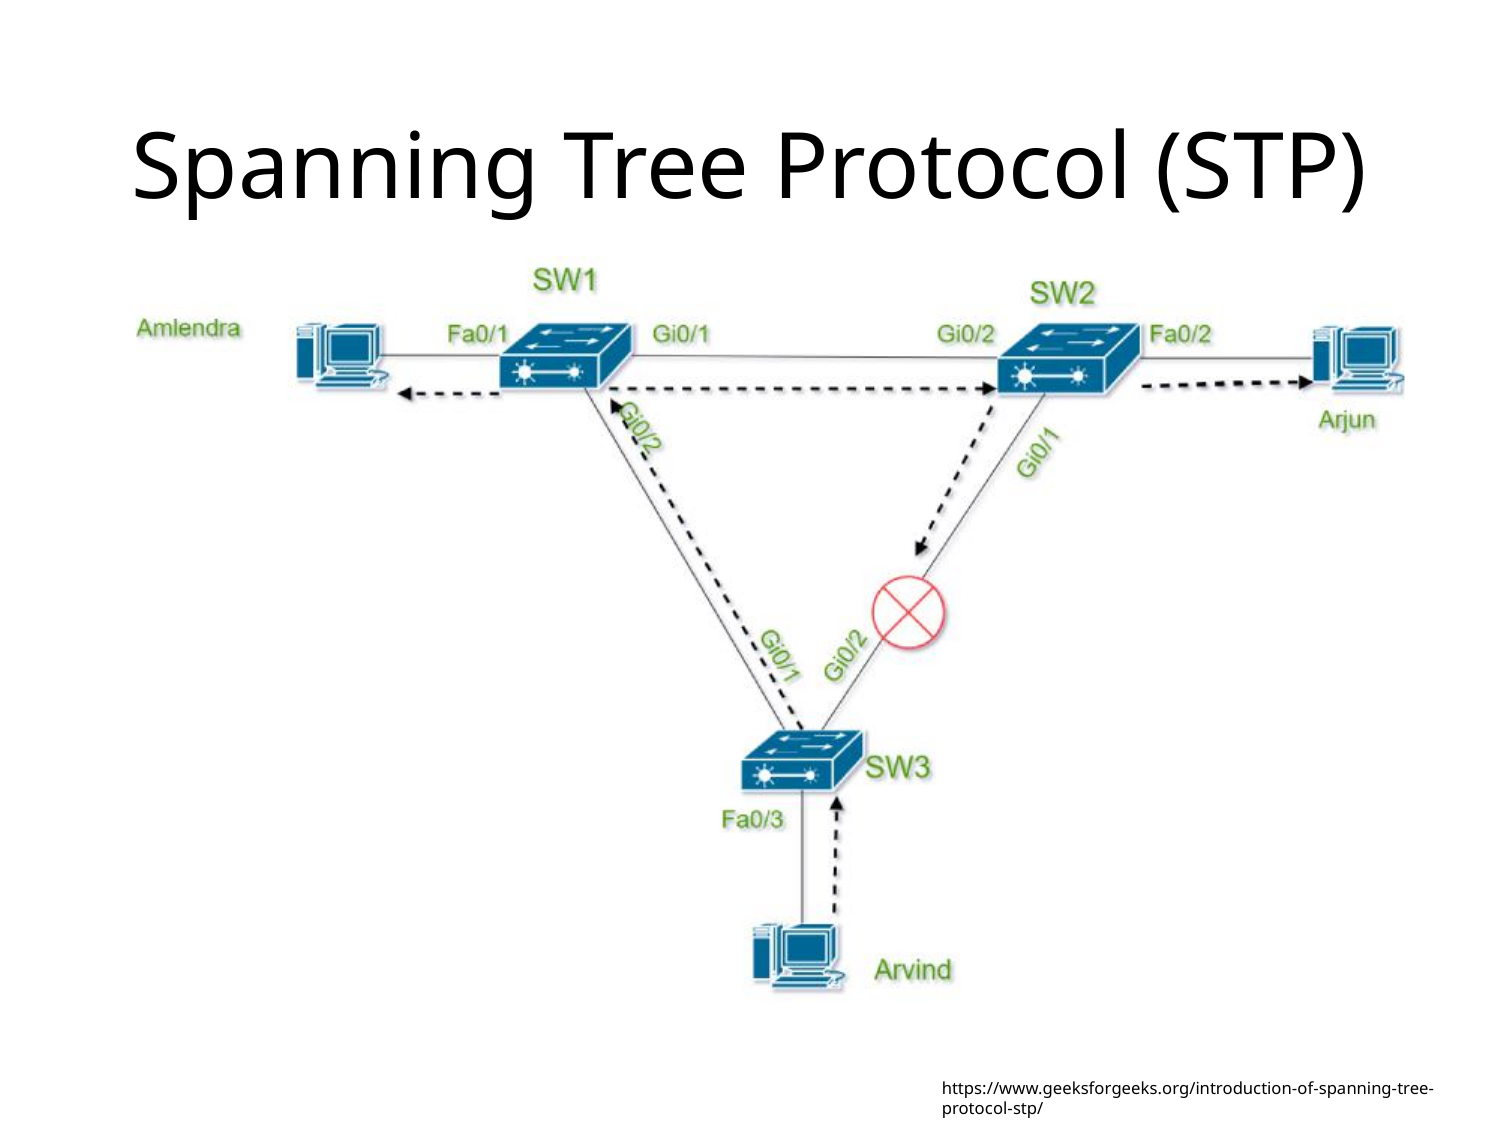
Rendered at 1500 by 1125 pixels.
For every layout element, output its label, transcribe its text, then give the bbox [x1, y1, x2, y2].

text_box https://www.geeksforgeeks.org/introduction-of-spanning-tree-protocol-stp/ [927, 1070, 1471, 1125]
title Spanning Tree Protocol (STP) [74, 67, 1426, 256]
picture [135, 256, 1405, 1007]
